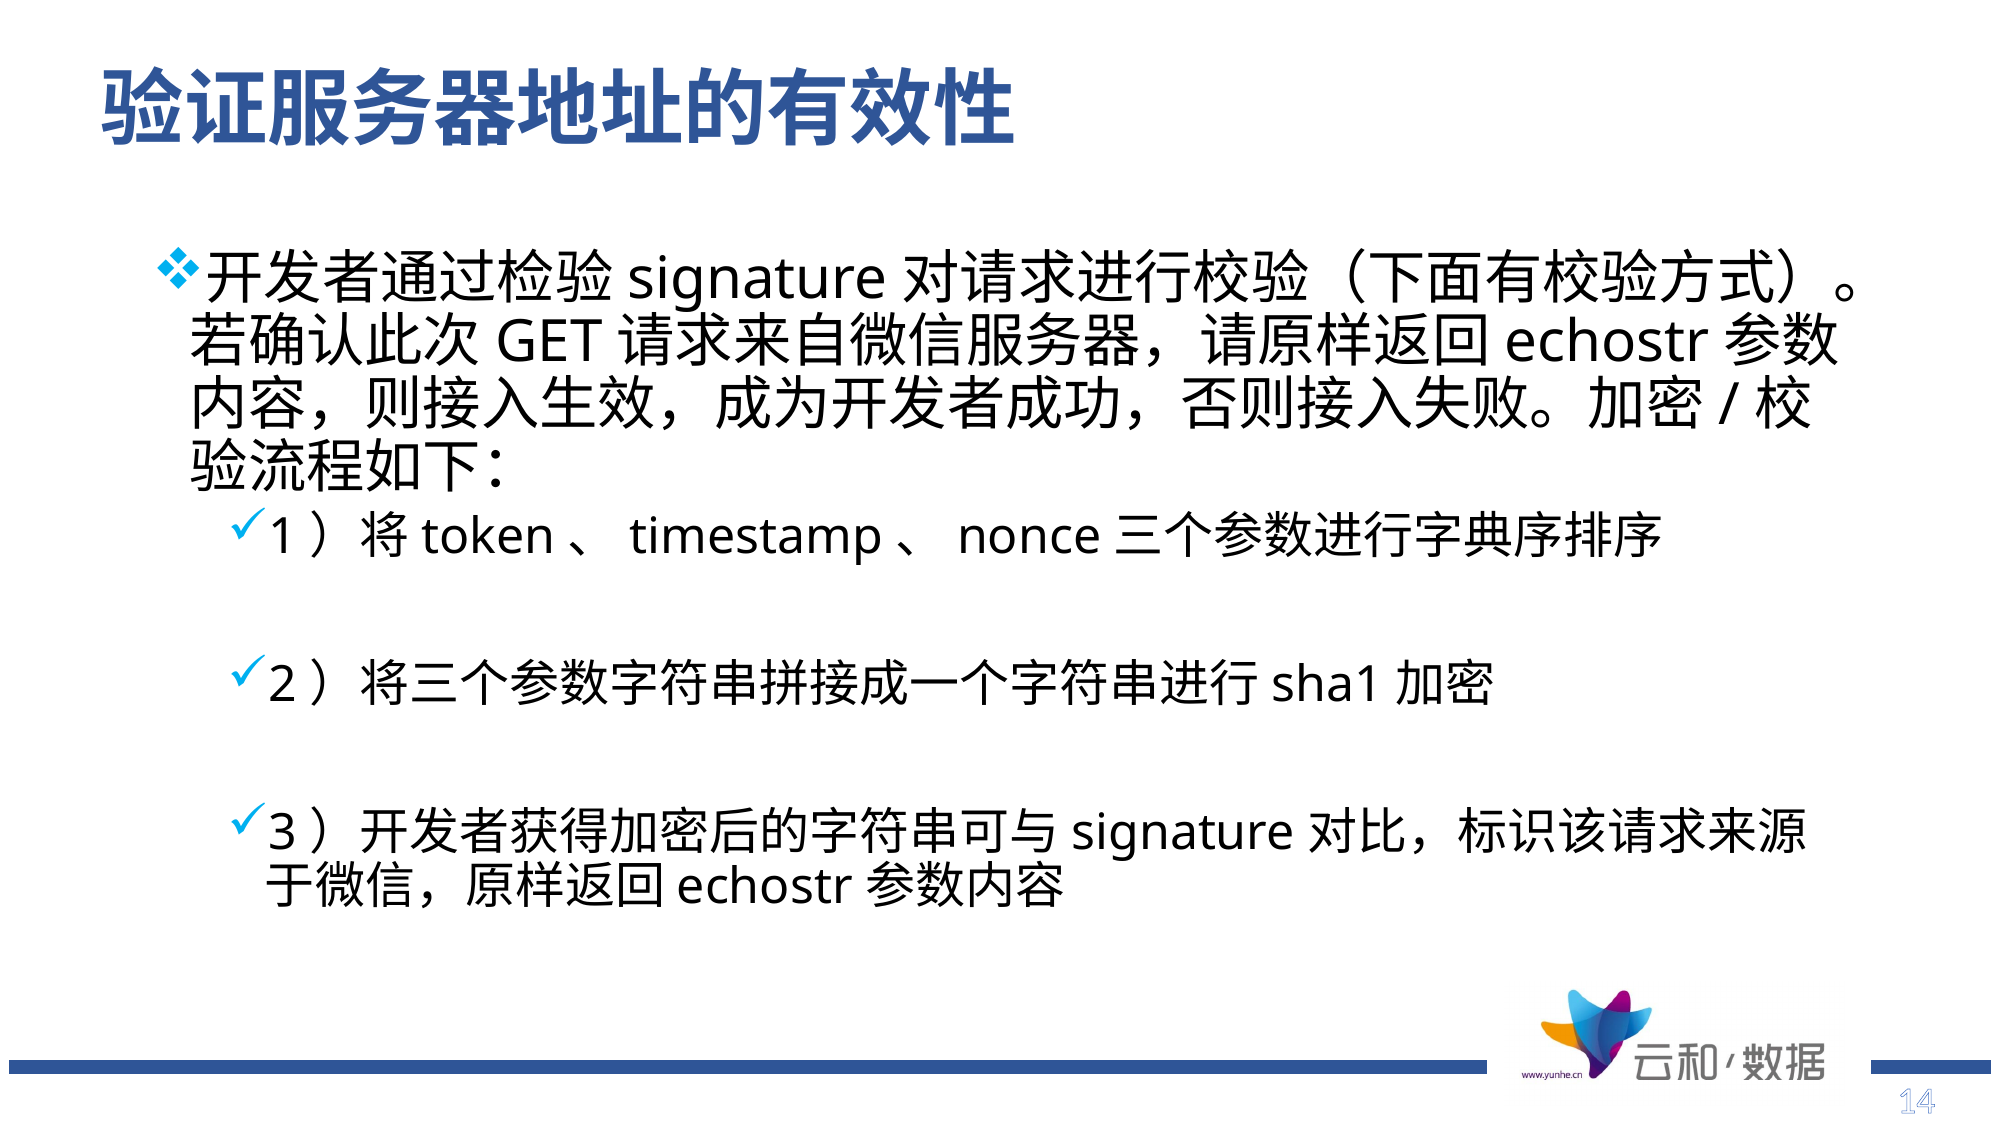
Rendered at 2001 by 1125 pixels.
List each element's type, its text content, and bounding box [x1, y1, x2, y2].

list 开发者通过检验signature对请求进行校验（下面有校验方式）。若确认此次GET请求来自微信服务器，请原样返回echostr参数内容，则接入生效，成为开发者成功，否则接入失败。加密/校验流程如下： 1）将token、timestamp、nonce三个参数进行字典序排序 2）将三个参数字符串拼接成一个字符串进行sha1加密 3）开发者获得加密后的字符串可与signature对比，标识该请求来源于微信，原样返回echostr参数内容 [137, 240, 1863, 955]
picture [1504, 981, 1845, 1106]
title 验证服务器地址的有效性 [85, 2, 1811, 221]
